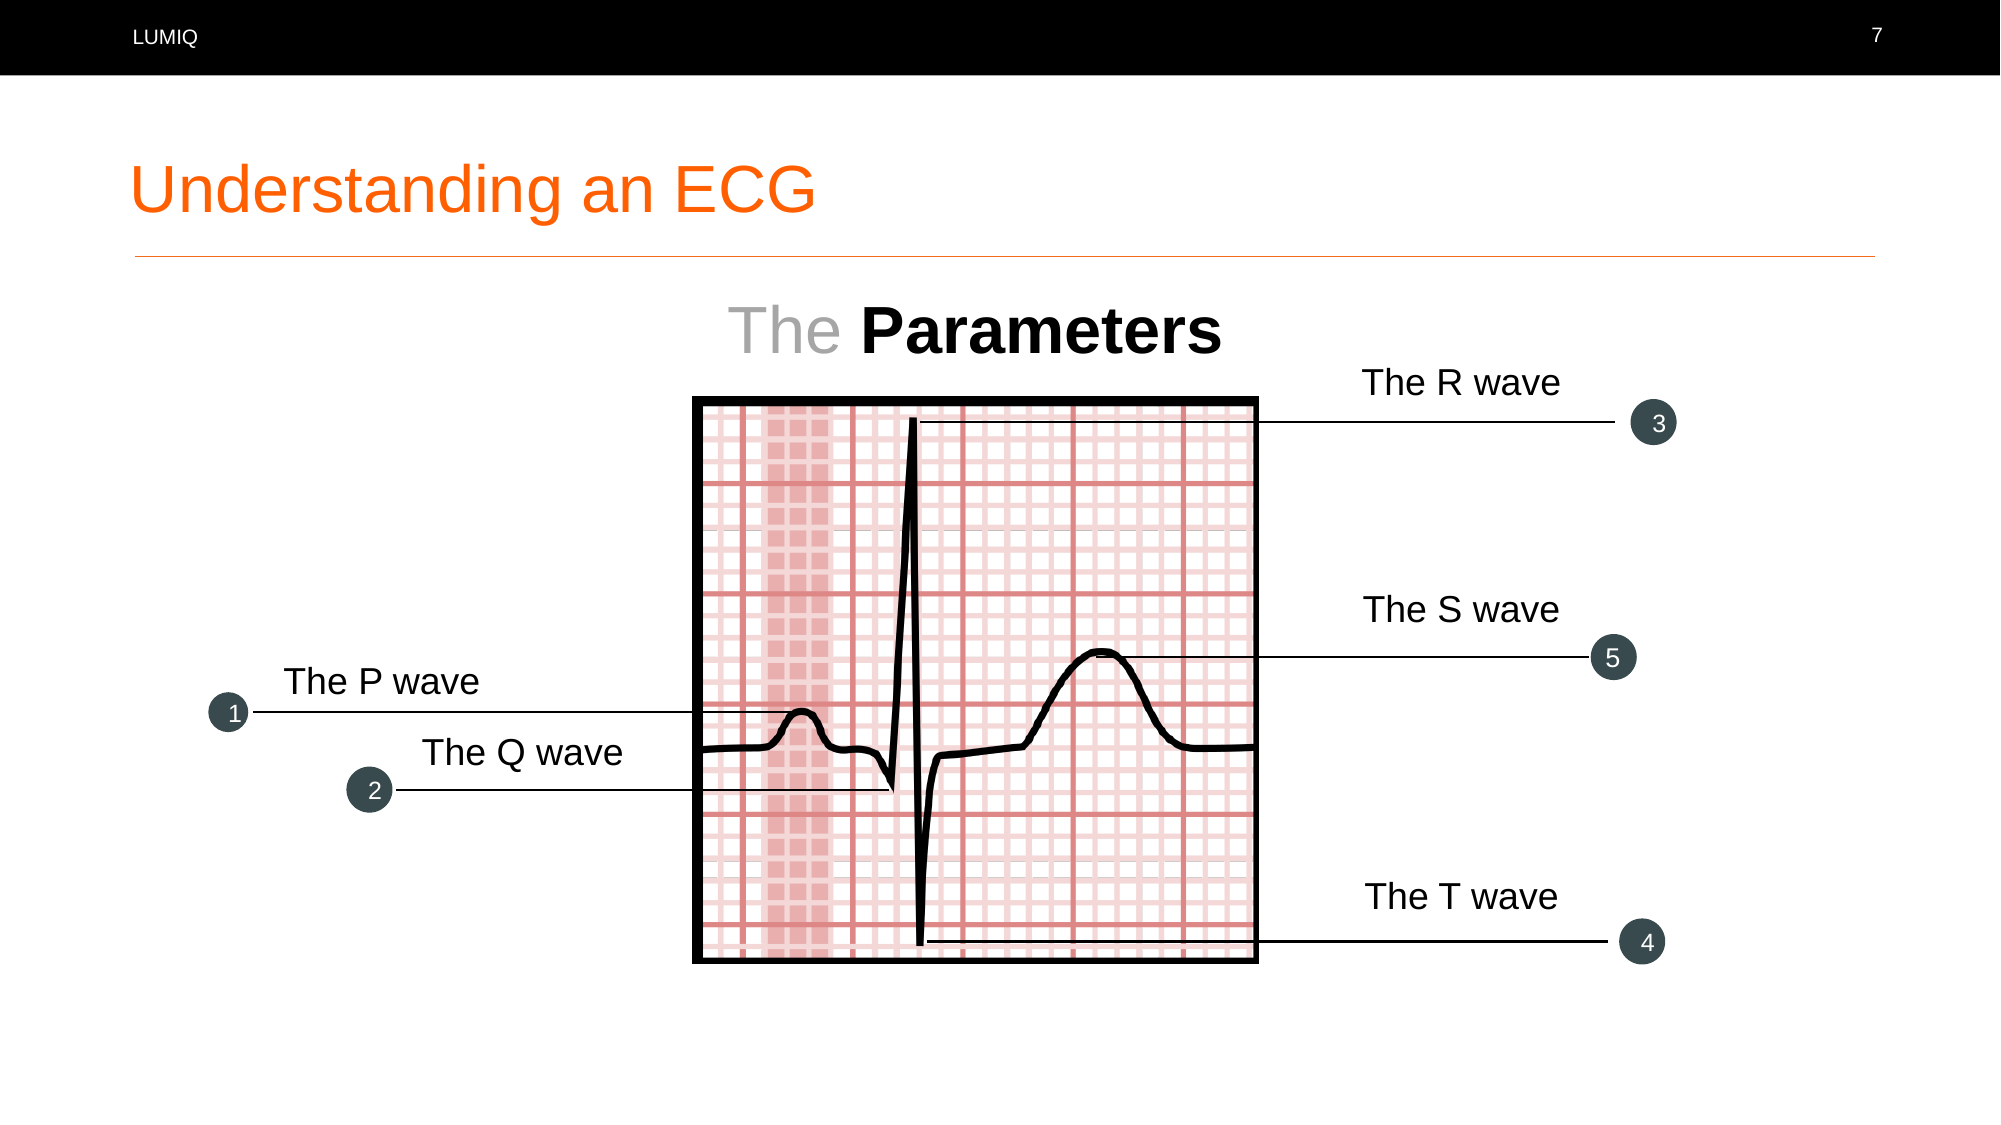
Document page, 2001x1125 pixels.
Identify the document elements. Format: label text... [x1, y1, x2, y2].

text_box The T wave [1356, 864, 1567, 925]
text_box The S wave [1355, 577, 1568, 638]
picture [692, 396, 1260, 964]
text_box The Parameters [509, 279, 1442, 374]
slide_number 7 [1861, 14, 1891, 56]
text_box The P wave [275, 649, 489, 710]
text_box 5 [1597, 632, 1687, 681]
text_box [1630, 398, 1677, 446]
text_box The R wave [1354, 350, 1569, 411]
text_box Understanding an ECG [122, 138, 1204, 234]
text_box The Q wave [414, 720, 632, 781]
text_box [1618, 918, 1666, 965]
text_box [346, 766, 393, 813]
text_box [1590, 641, 1597, 673]
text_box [208, 691, 249, 733]
